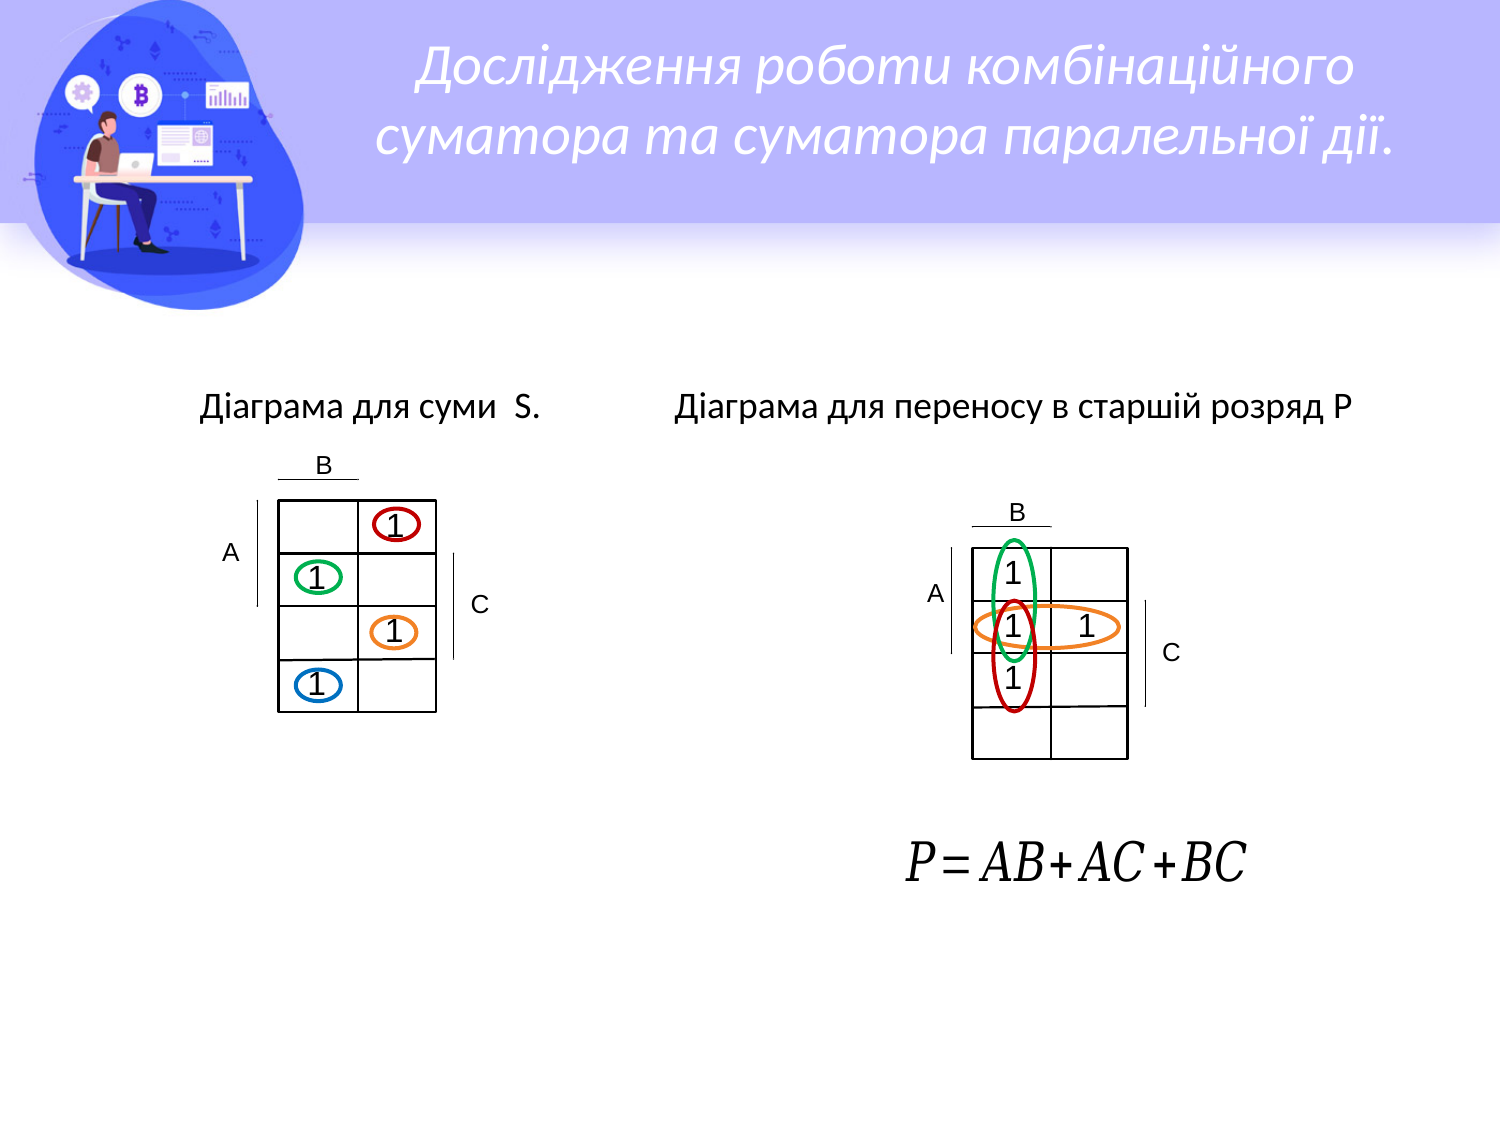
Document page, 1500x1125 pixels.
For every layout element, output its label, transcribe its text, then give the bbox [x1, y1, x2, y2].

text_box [879, 491, 1228, 764]
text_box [174, 444, 537, 717]
title Дослідження роботи комбінаційного суматора та суматора паралельної дії. [301, 7, 1471, 185]
text_box Діаграма для переносу в старшій розряд P [659, 373, 1368, 434]
picture [0, 1, 1500, 1125]
text_box Діаграма для суми S. [184, 373, 557, 434]
